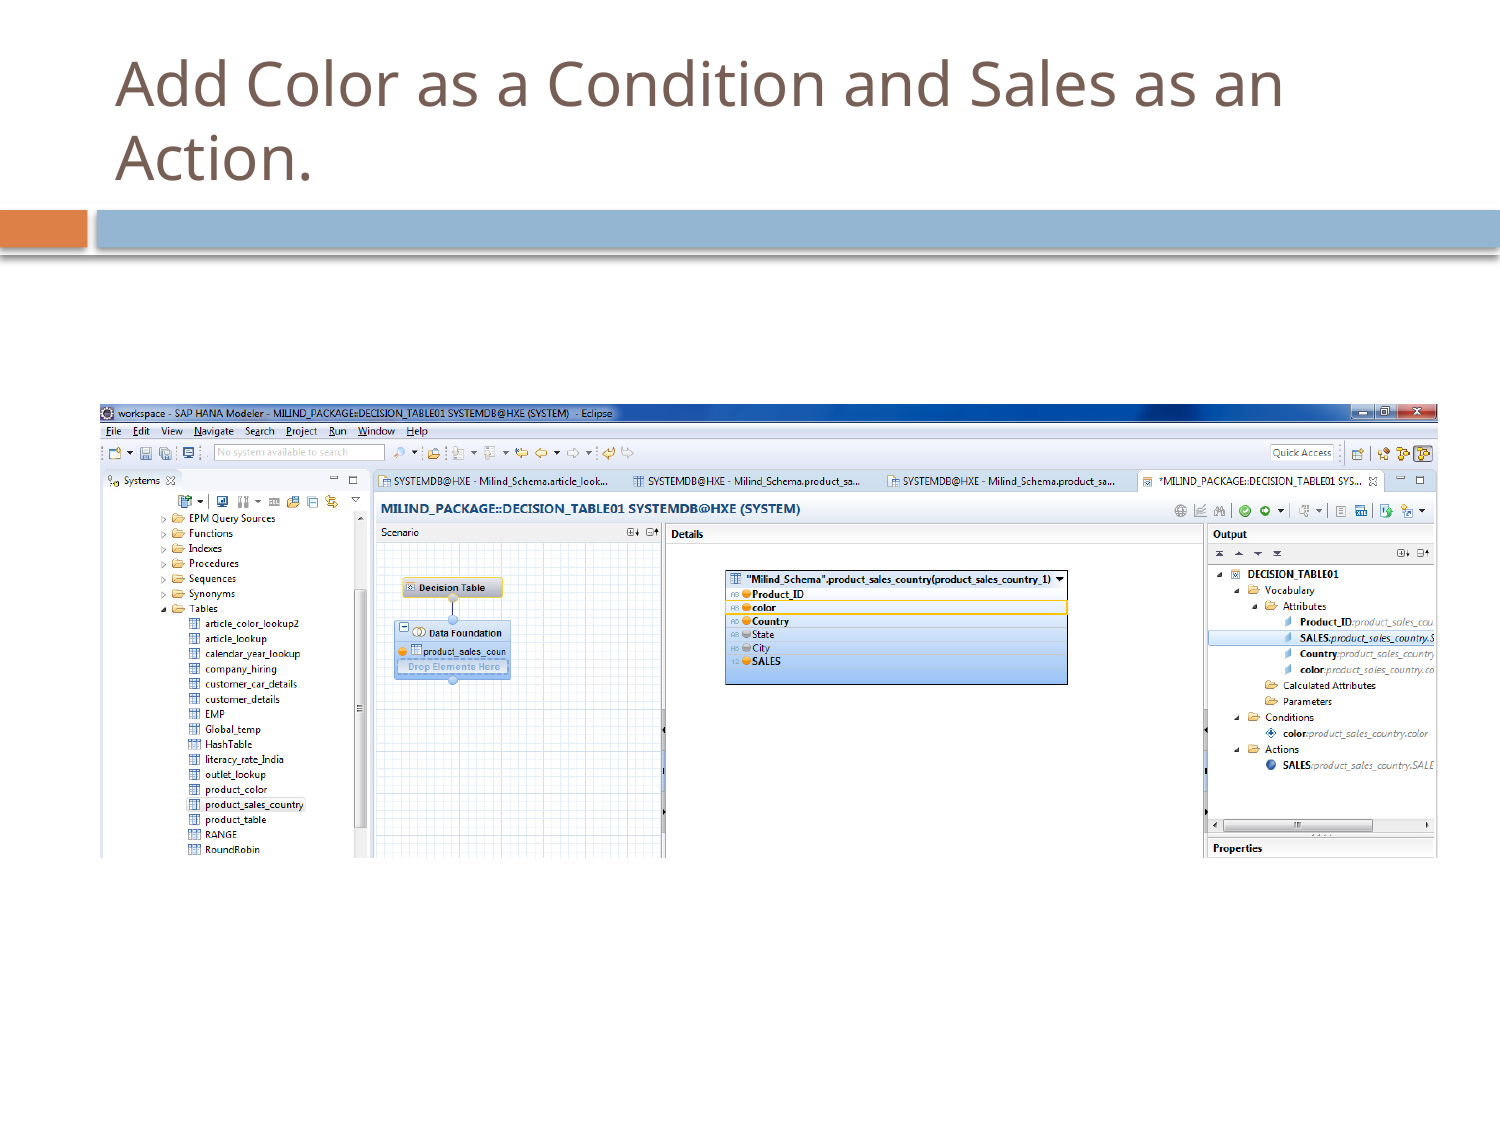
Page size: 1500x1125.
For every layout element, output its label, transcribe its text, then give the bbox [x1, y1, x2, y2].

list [100, 404, 1439, 859]
title Add Color as a Condition and Sales as an Action. [100, 37, 1438, 200]
